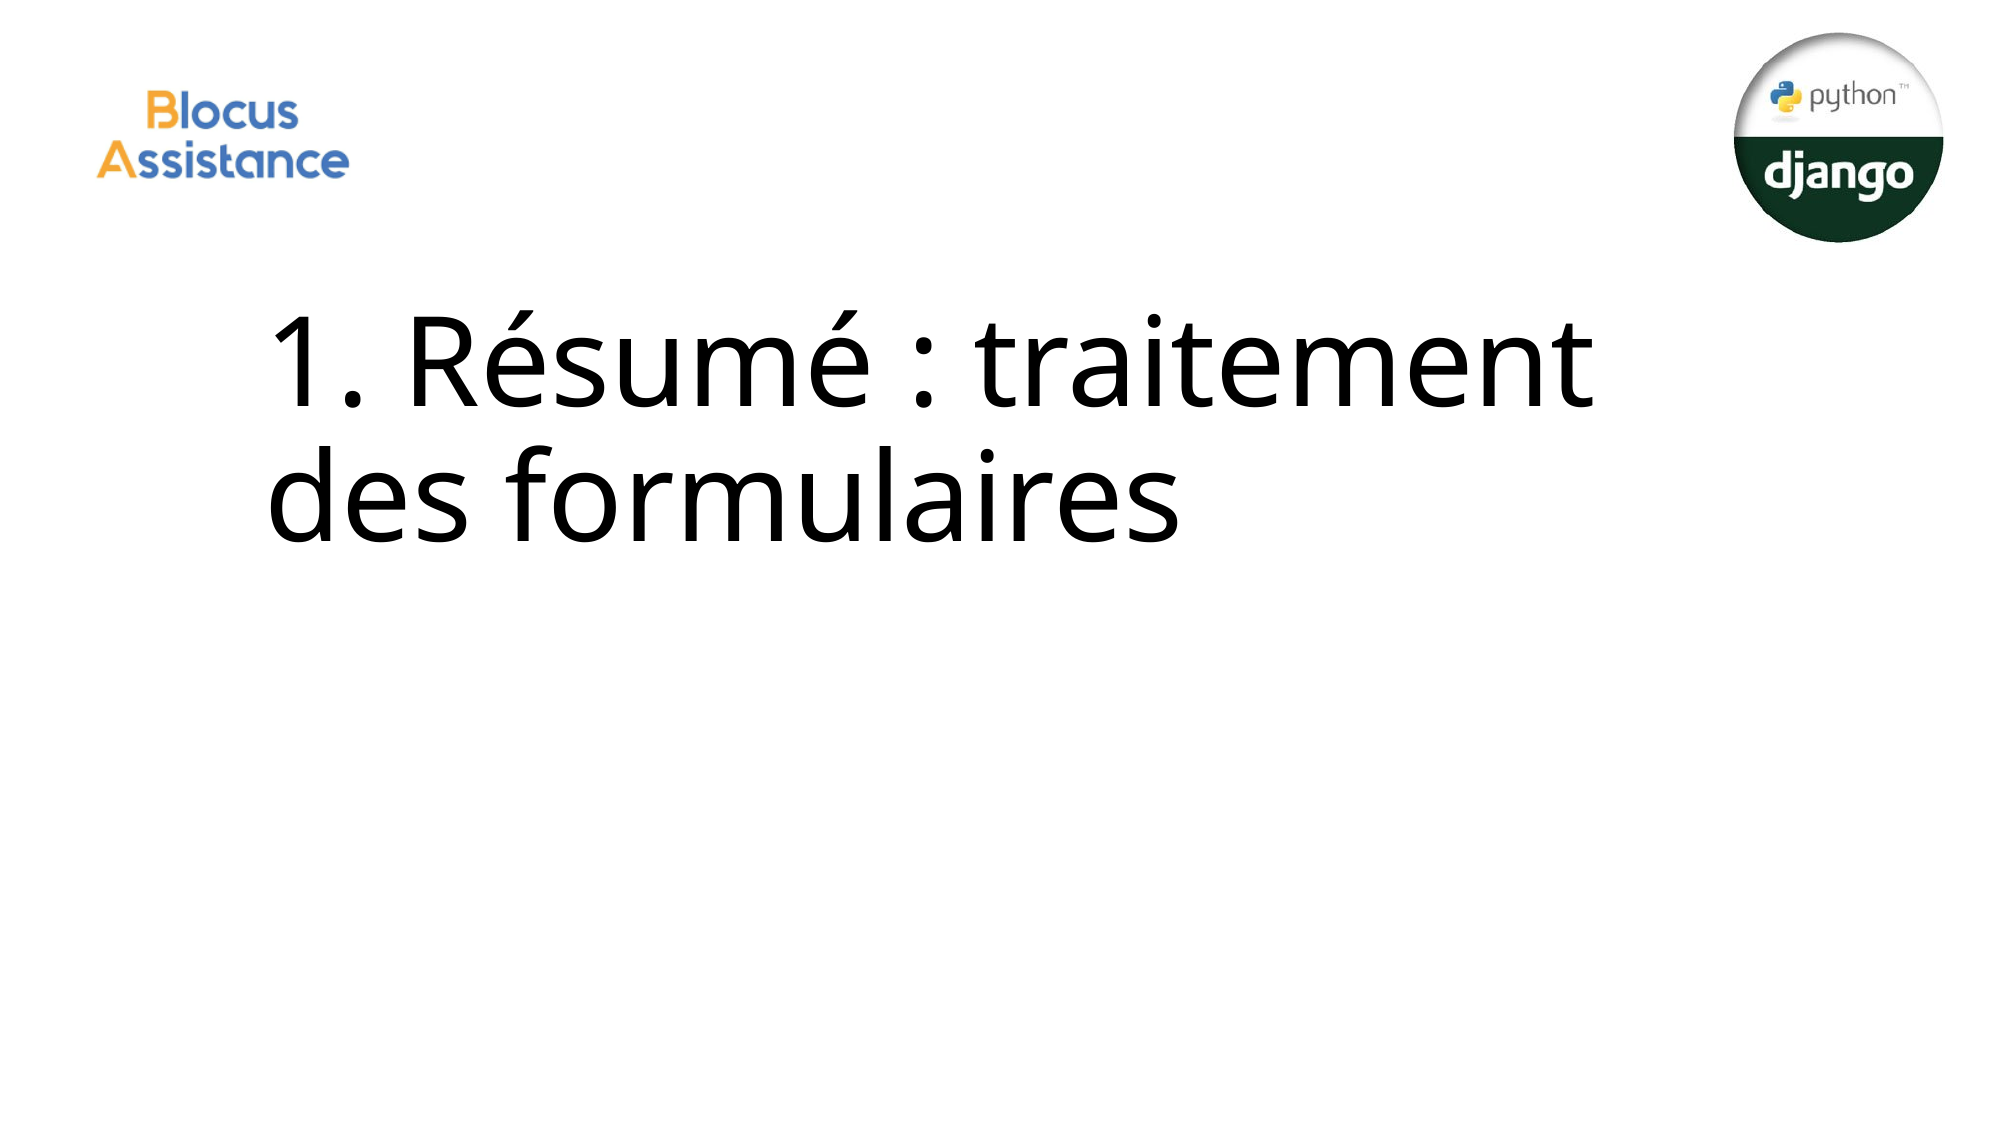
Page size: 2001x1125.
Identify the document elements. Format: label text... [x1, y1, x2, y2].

picture [1732, 32, 1945, 245]
picture [82, 0, 360, 278]
title 1. Résumé : traitement des formulaires [249, 184, 1750, 576]
